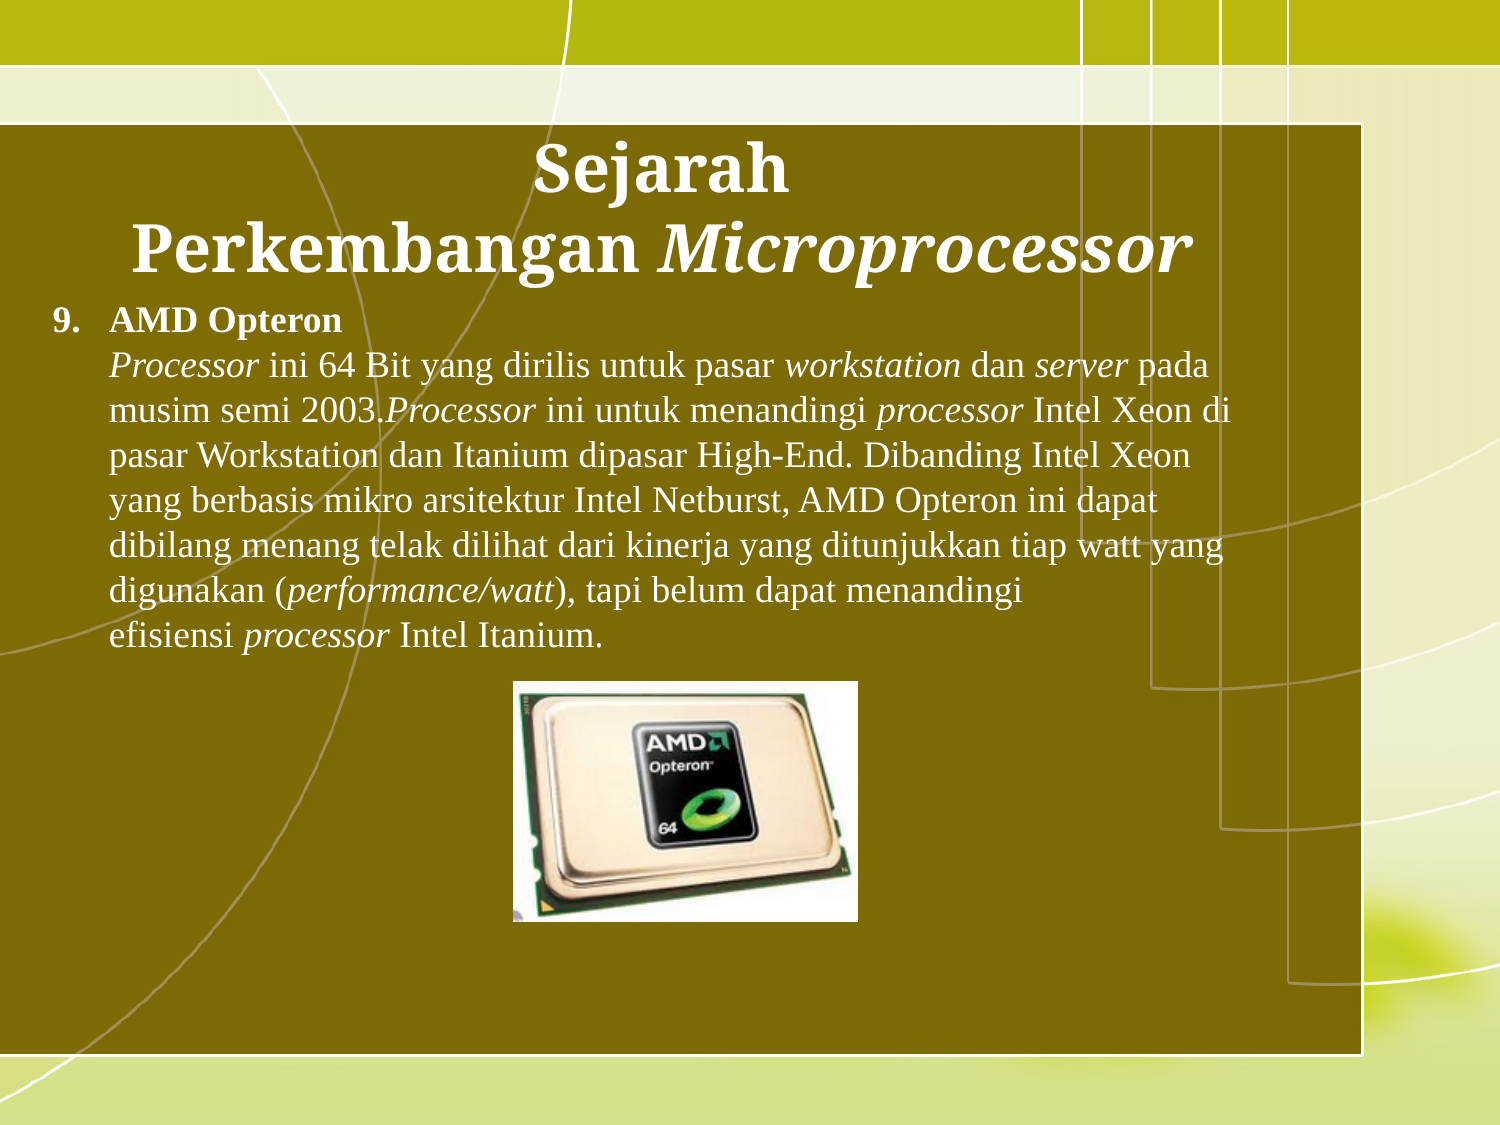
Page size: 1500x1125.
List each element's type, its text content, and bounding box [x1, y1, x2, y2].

list AMD Opteron Processor ini 64 Bit yang dirilis untuk pasar workstation dan server pada musim semi 2003.Processor ini untuk menandingi processor Intel Xeon di pasar Workstation dan Itanium dipasar High-End. Dibanding Intel Xeon yang berbasis mikro arsitektur Intel Netburst, AMD Opteron ini dapat dibilang menang telak dilihat dari kinerja yang ditunjukkan tiap watt yang digunakan (performance/watt), tapi belum dapat menandingi efisiensi processor Intel Itanium. [37, 287, 1288, 1036]
title Sejarah Perkembangan Microprocessor [37, 137, 1288, 276]
picture [0, 0, 1500, 1125]
